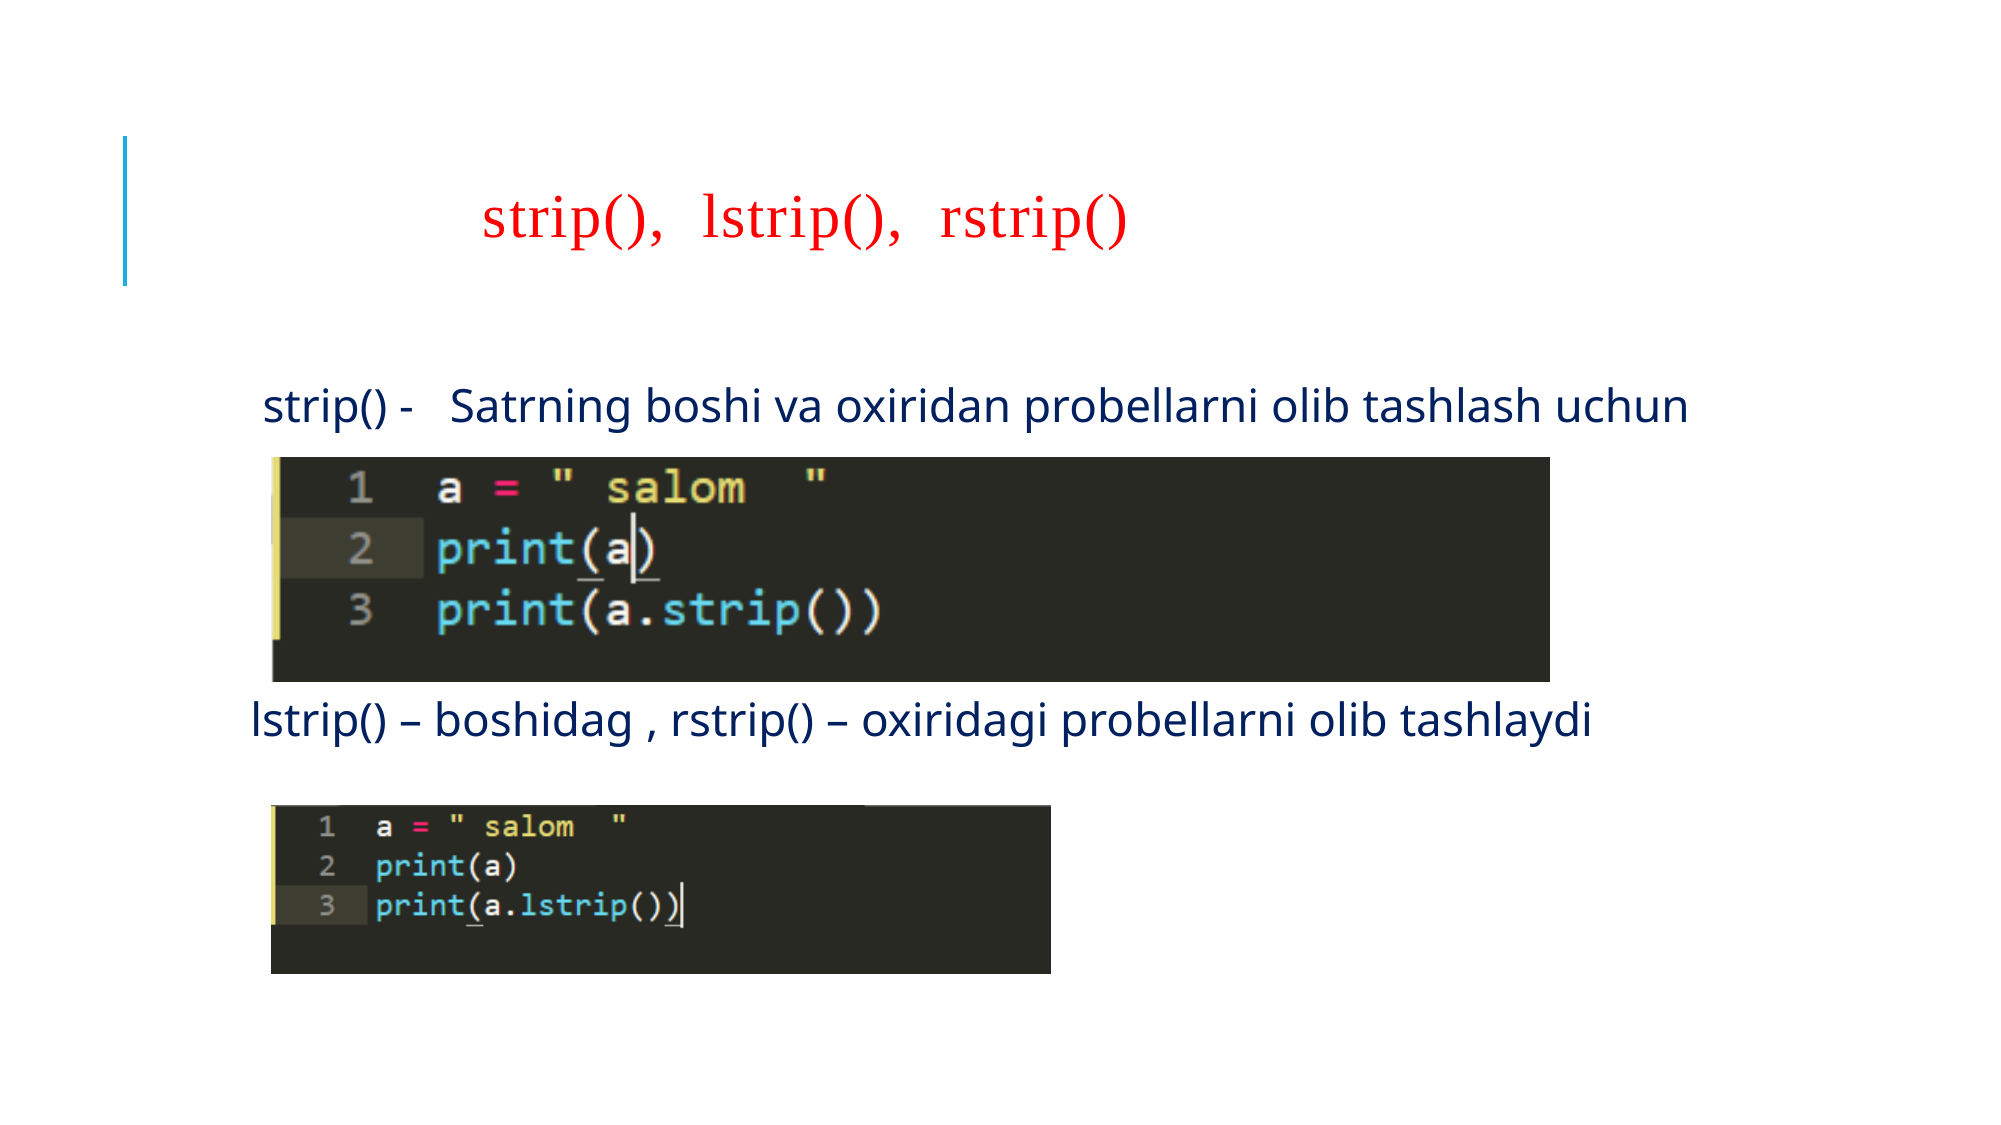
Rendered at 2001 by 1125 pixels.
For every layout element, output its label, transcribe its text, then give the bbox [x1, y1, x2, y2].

title strip(), lstrip(), rstrip() [168, 96, 1763, 342]
picture [270, 456, 1550, 682]
picture [270, 805, 1052, 974]
list strip() - Satrning boshi va oxiridan probellarni olib tashlash uchun lstrip() – boshidag , rstrip() – oxiridagi probellarni olib tashlaydi [168, 375, 1763, 1035]
